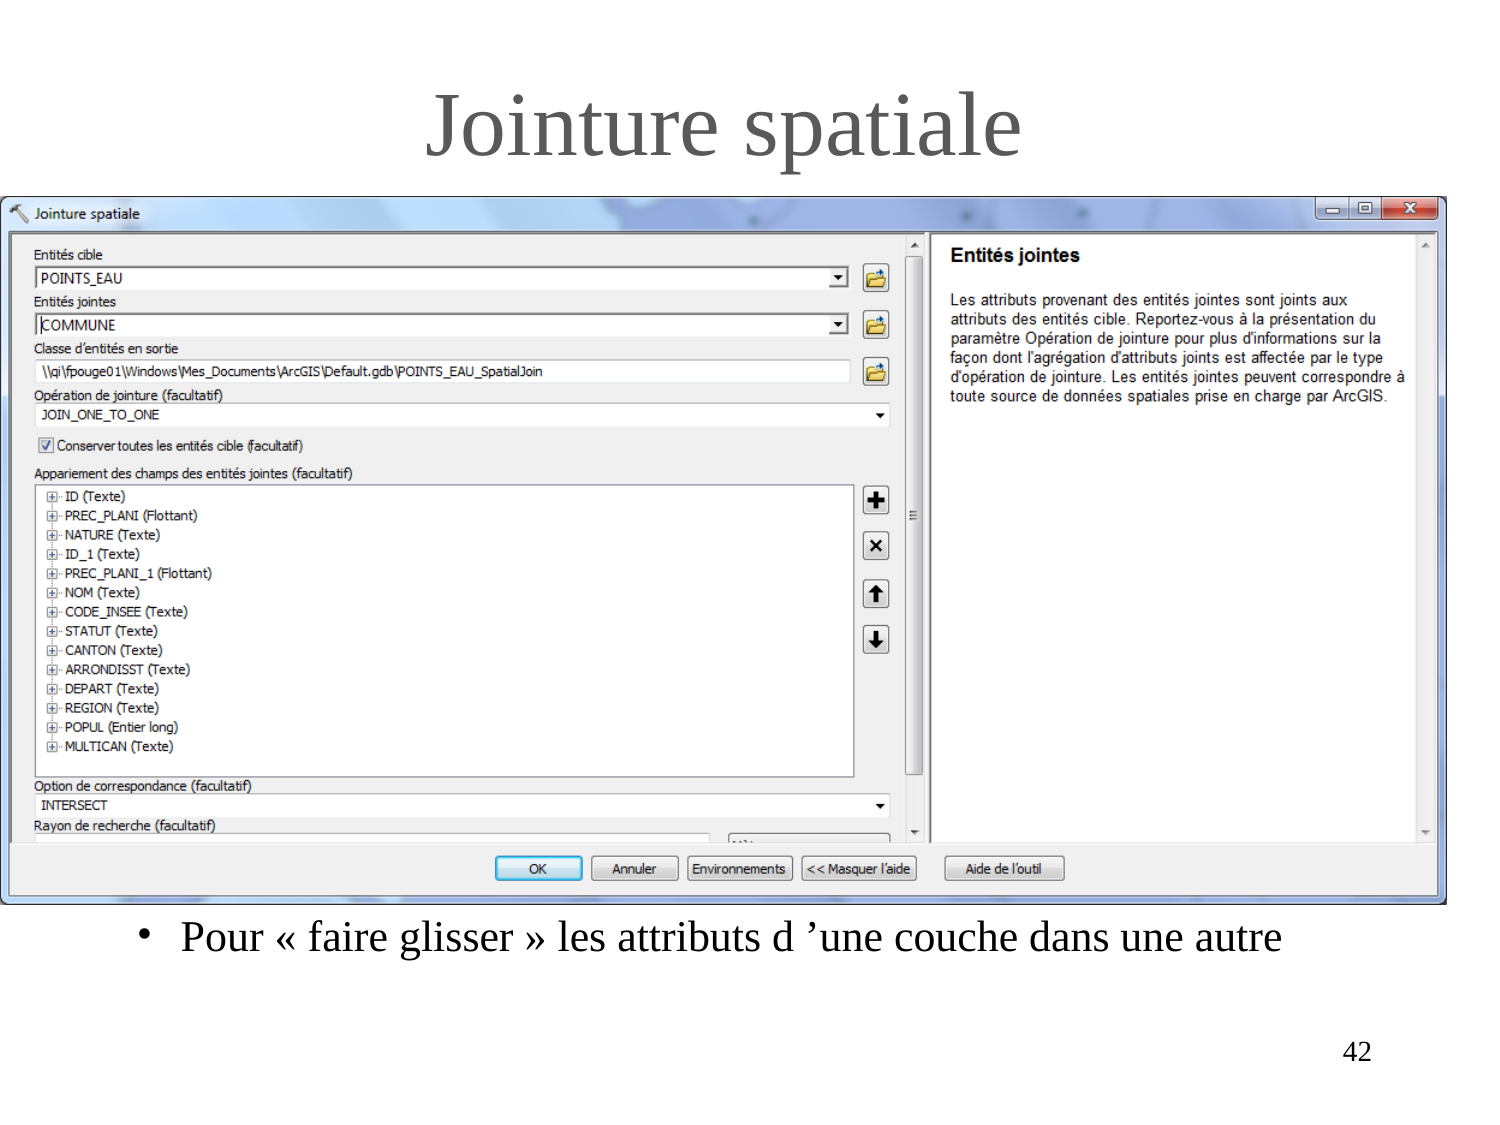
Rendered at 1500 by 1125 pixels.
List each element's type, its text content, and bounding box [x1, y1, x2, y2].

picture [0, 196, 1447, 906]
text_box ‹#› [1074, 1024, 1388, 1100]
title Jointure spatiale [87, 24, 1363, 194]
list Pour « faire glisser » les attributs d ’une couche dans une autre [112, 914, 1388, 1000]
